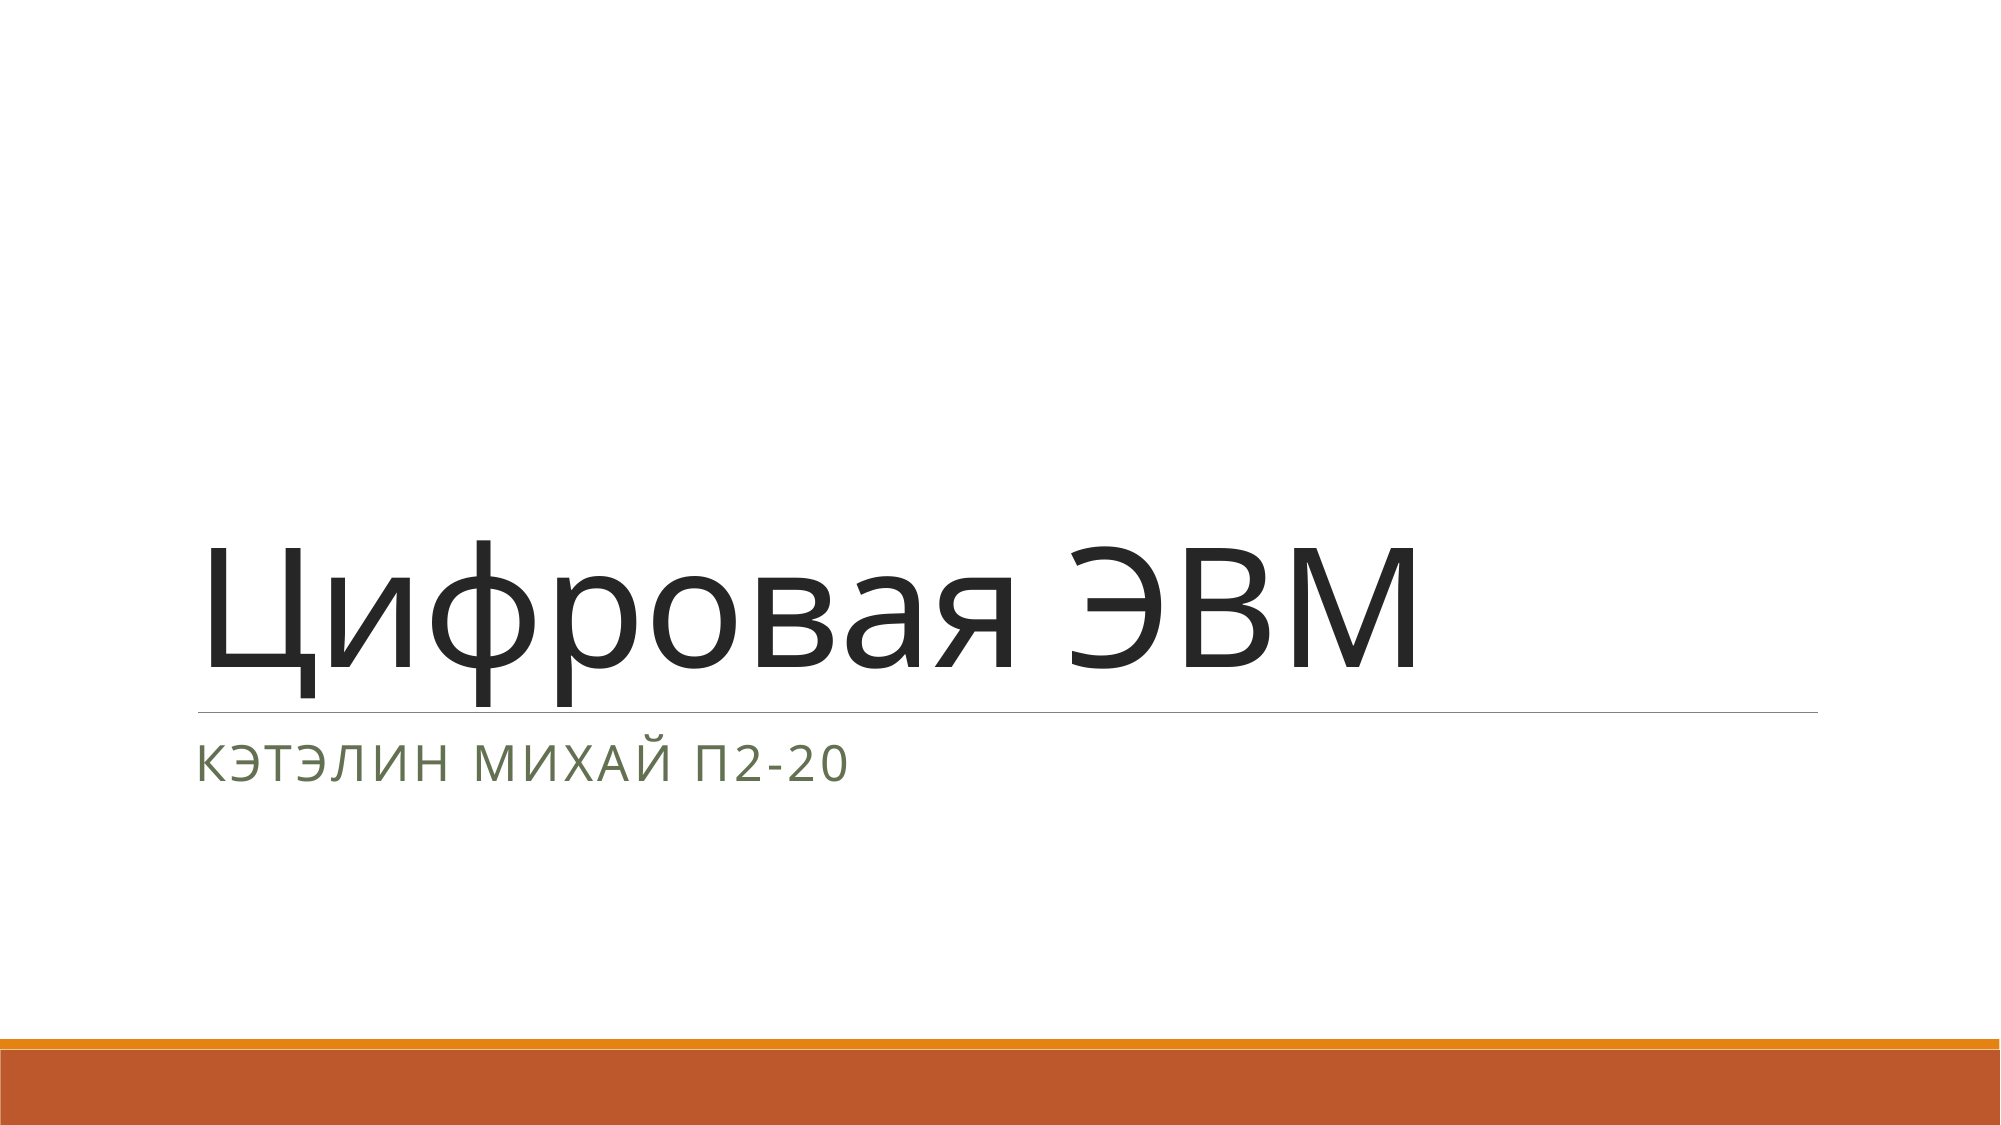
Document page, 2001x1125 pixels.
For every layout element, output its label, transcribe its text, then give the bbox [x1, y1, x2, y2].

title Цифровая ЭВМ [180, 124, 1830, 710]
subtitle Кэтэлин михай п2-20 [180, 730, 1831, 919]
